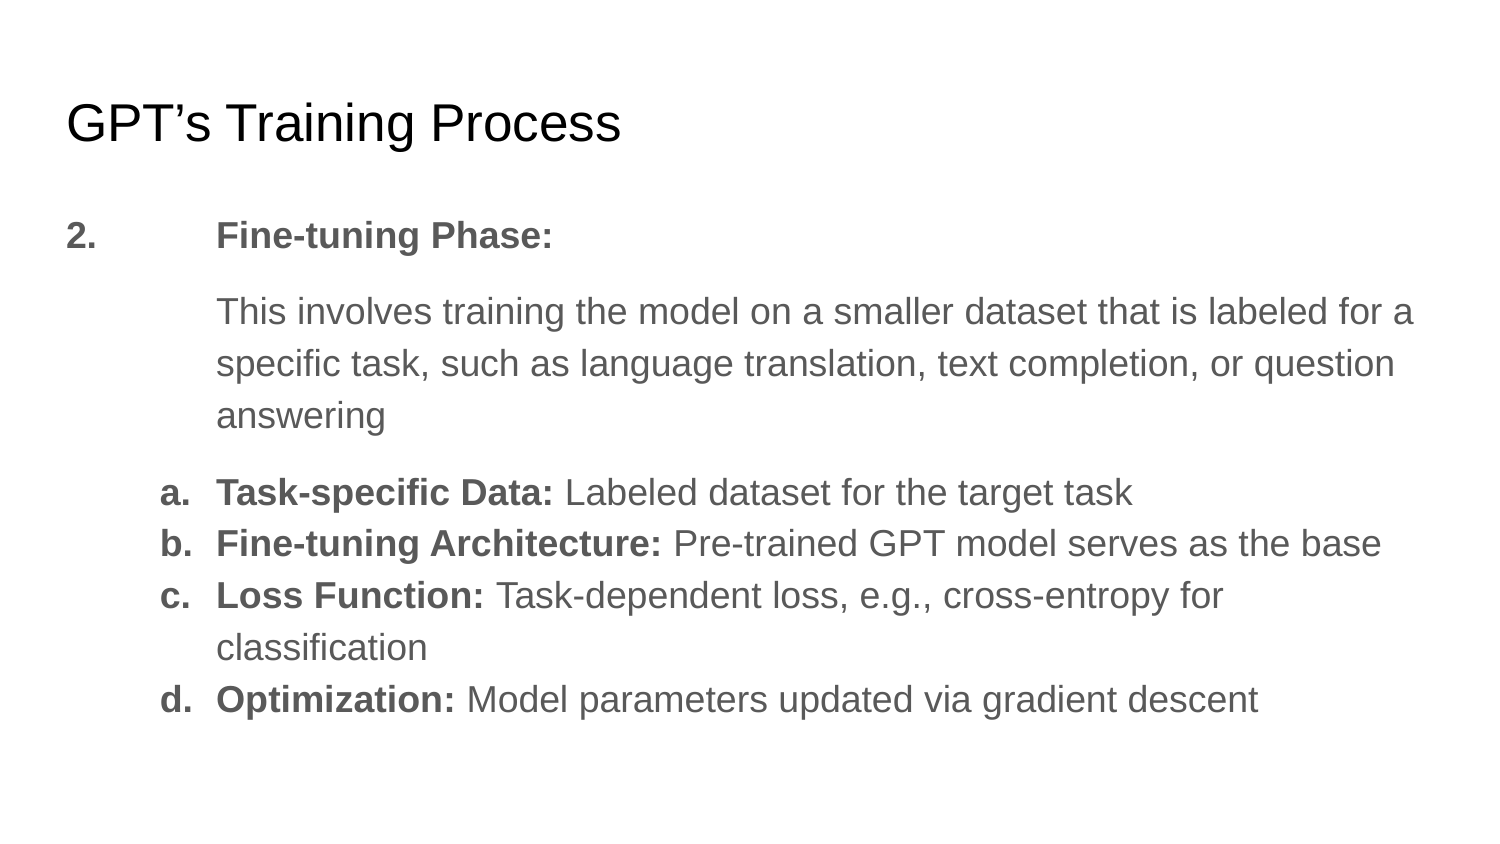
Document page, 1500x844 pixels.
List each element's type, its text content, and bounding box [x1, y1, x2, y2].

title GPT’s Training Process [51, 72, 1449, 167]
list 2. Fine-tuning Phase: This involves training the model on a smaller dataset that is labeled for a specific task, such as language translation, text completion, or question answering Task-specific Data: Labeled dataset for the target task Fine-tuning Architecture: Pre-trained GPT model serves as the base Loss Function: Task-dependent loss, e.g., cross-entropy for classification Optimization: Model parameters updated via gradient descent [51, 189, 1449, 750]
